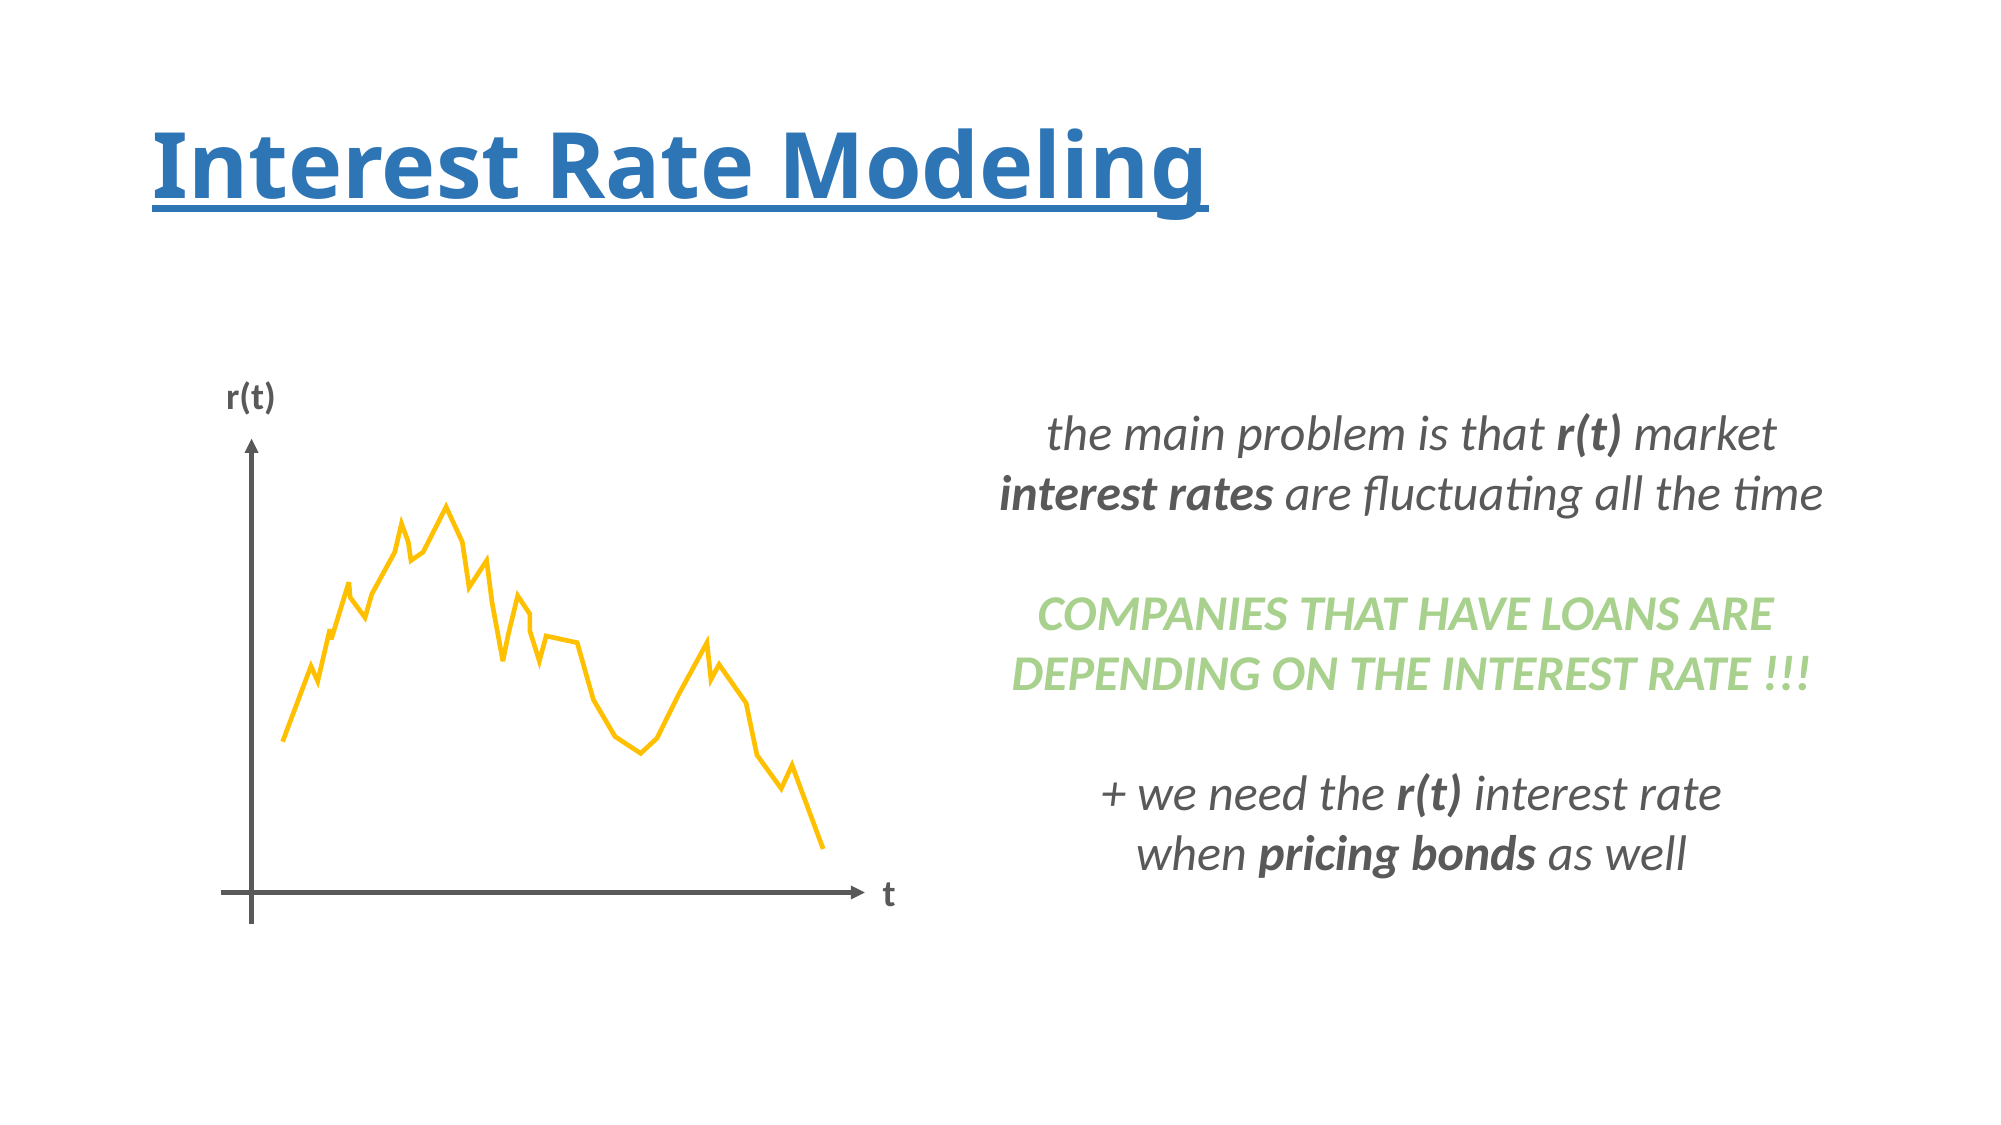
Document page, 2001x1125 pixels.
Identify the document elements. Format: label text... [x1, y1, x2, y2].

text_box the main problem is that r(t) market interest rates are fluctuating all the time COMPANIES THAT HAVE LOANS ARE DEPENDING ON THE INTEREST RATE !!! + we need the r(t) interest rate when pricing bonds as well [984, 393, 1839, 889]
text_box [281, 504, 825, 850]
title Interest Rate Modeling [137, 59, 1863, 278]
text_box t [867, 861, 911, 921]
text_box r(t) [211, 364, 291, 425]
